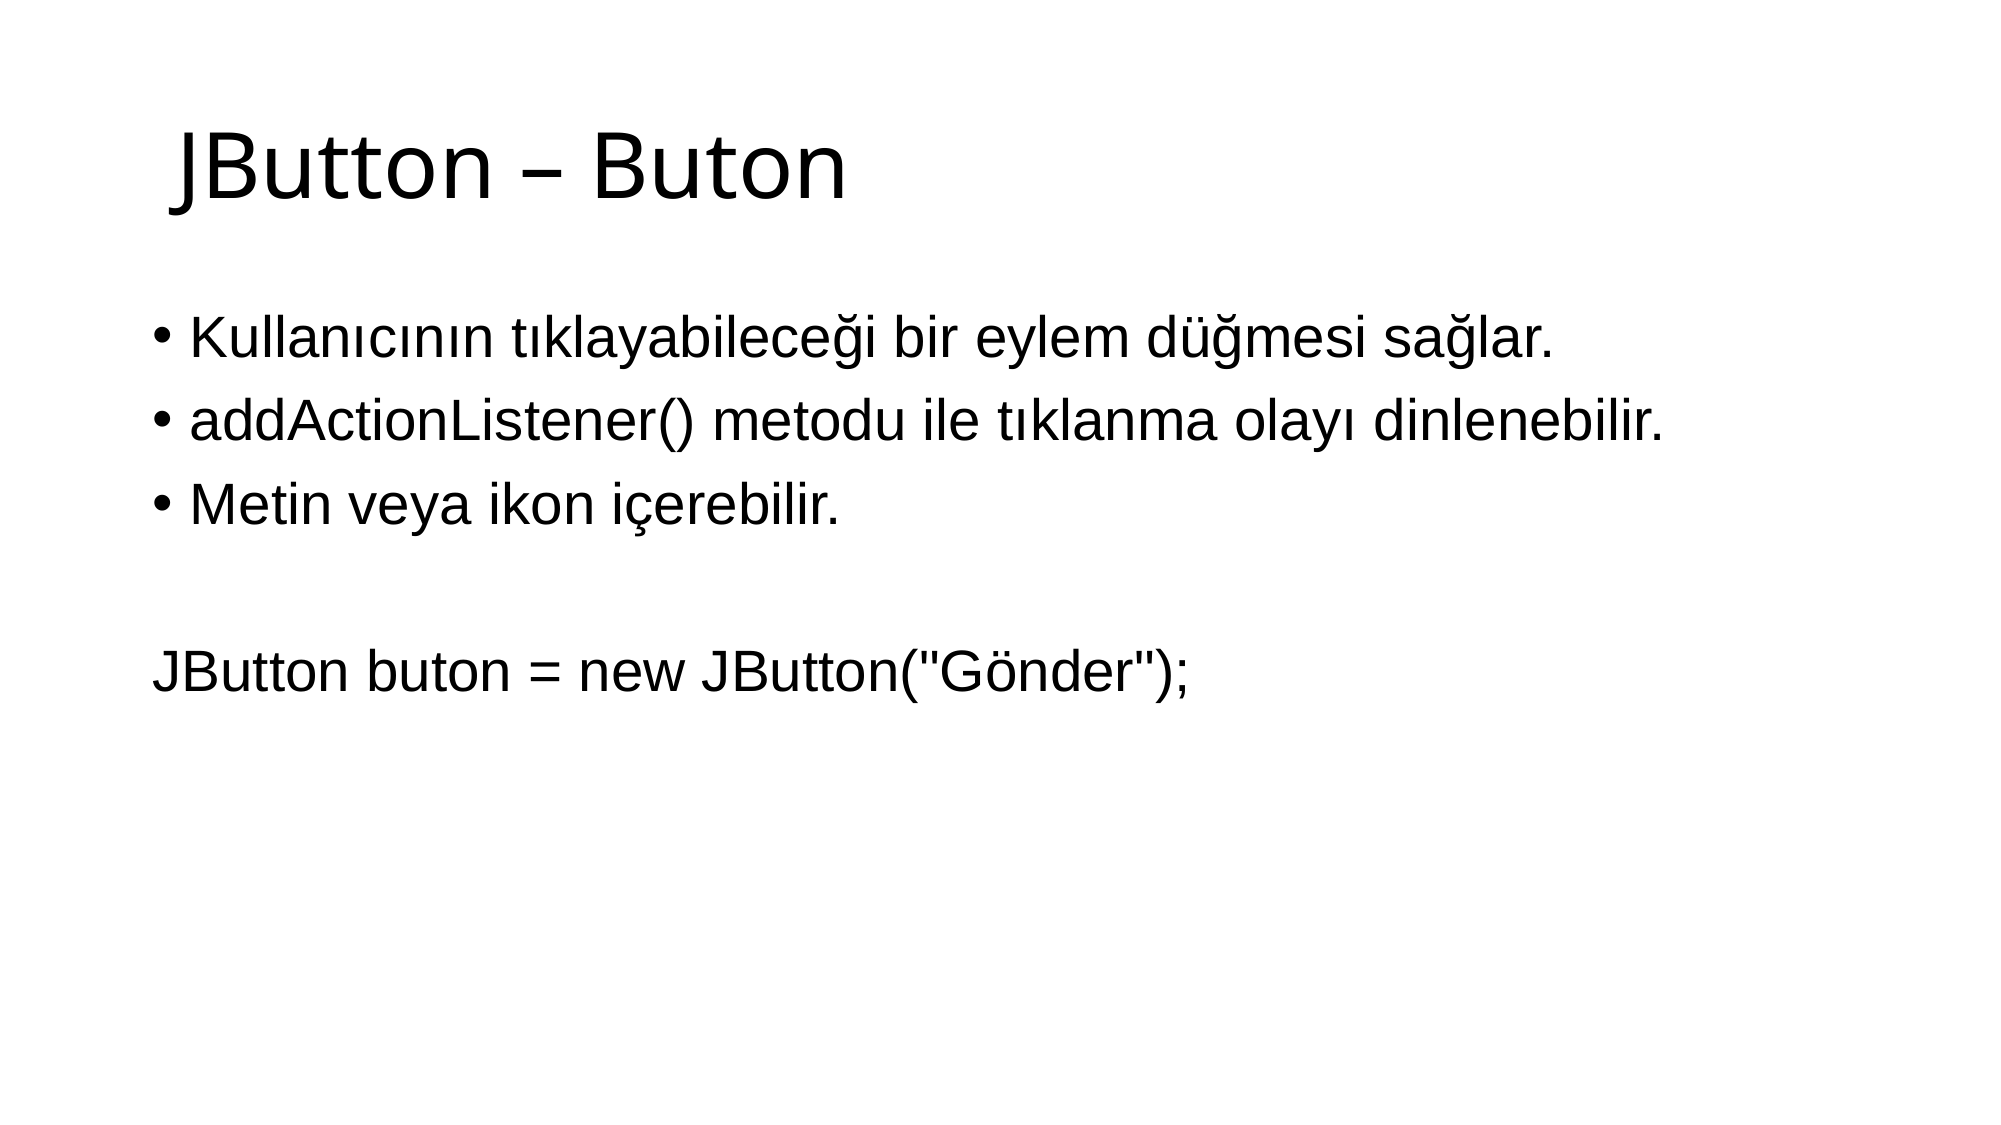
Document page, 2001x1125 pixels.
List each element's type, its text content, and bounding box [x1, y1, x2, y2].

list Kullanıcının tıklayabileceği bir eylem düğmesi sağlar. addActionListener() metodu ile tıklanma olayı dinlenebilir. Metin veya ikon içerebilir. JButton buton = new JButton("Gönder"); [137, 299, 1863, 1014]
title JButton – Buton [137, 59, 1863, 278]
